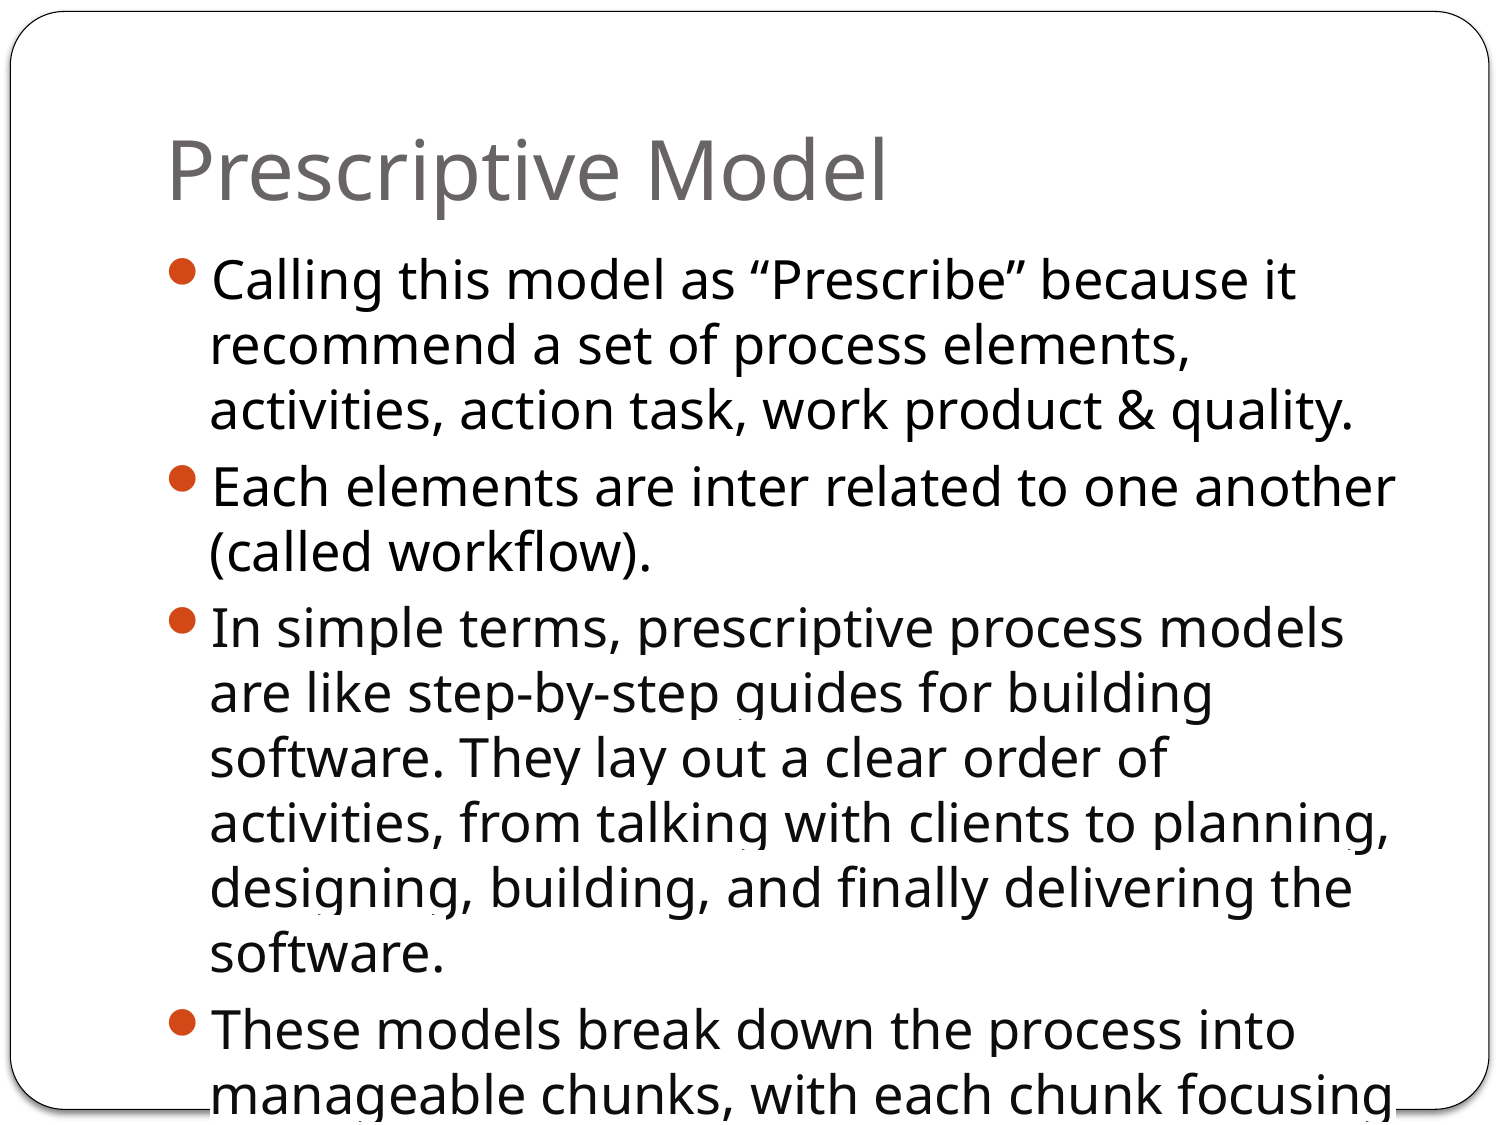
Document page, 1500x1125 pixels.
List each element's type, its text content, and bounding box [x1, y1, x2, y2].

list Calling this model as “Prescribe” because it recommend a set of process elements, activities, action task, work product & quality. Each elements are inter related to one another (called workflow). In simple terms, prescriptive process models are like step-by-step guides for building software. They lay out a clear order of activities, from talking with clients to planning, designing, building, and finally delivering the software. These models break down the process into manageable chunks, with each chunk focusing on a specific task. For example, there might be steps for communicating with the client, making a plan, creating designs, writing code, and then putting the finished product out there. The reason they're called "prescriptive" is because they prescribe or recommend a specific set of steps to follow. Each step is connected to the next, forming a kind of roadmap for software development. And because every project is different, these models can be adapted to fit the specific needs of the project, the people working on it, and the environment they're working in. So, while the overall structure stays the same, the details can be adjusted as needed. [149, 237, 1426, 988]
title Prescriptive Model [149, 44, 1426, 233]
